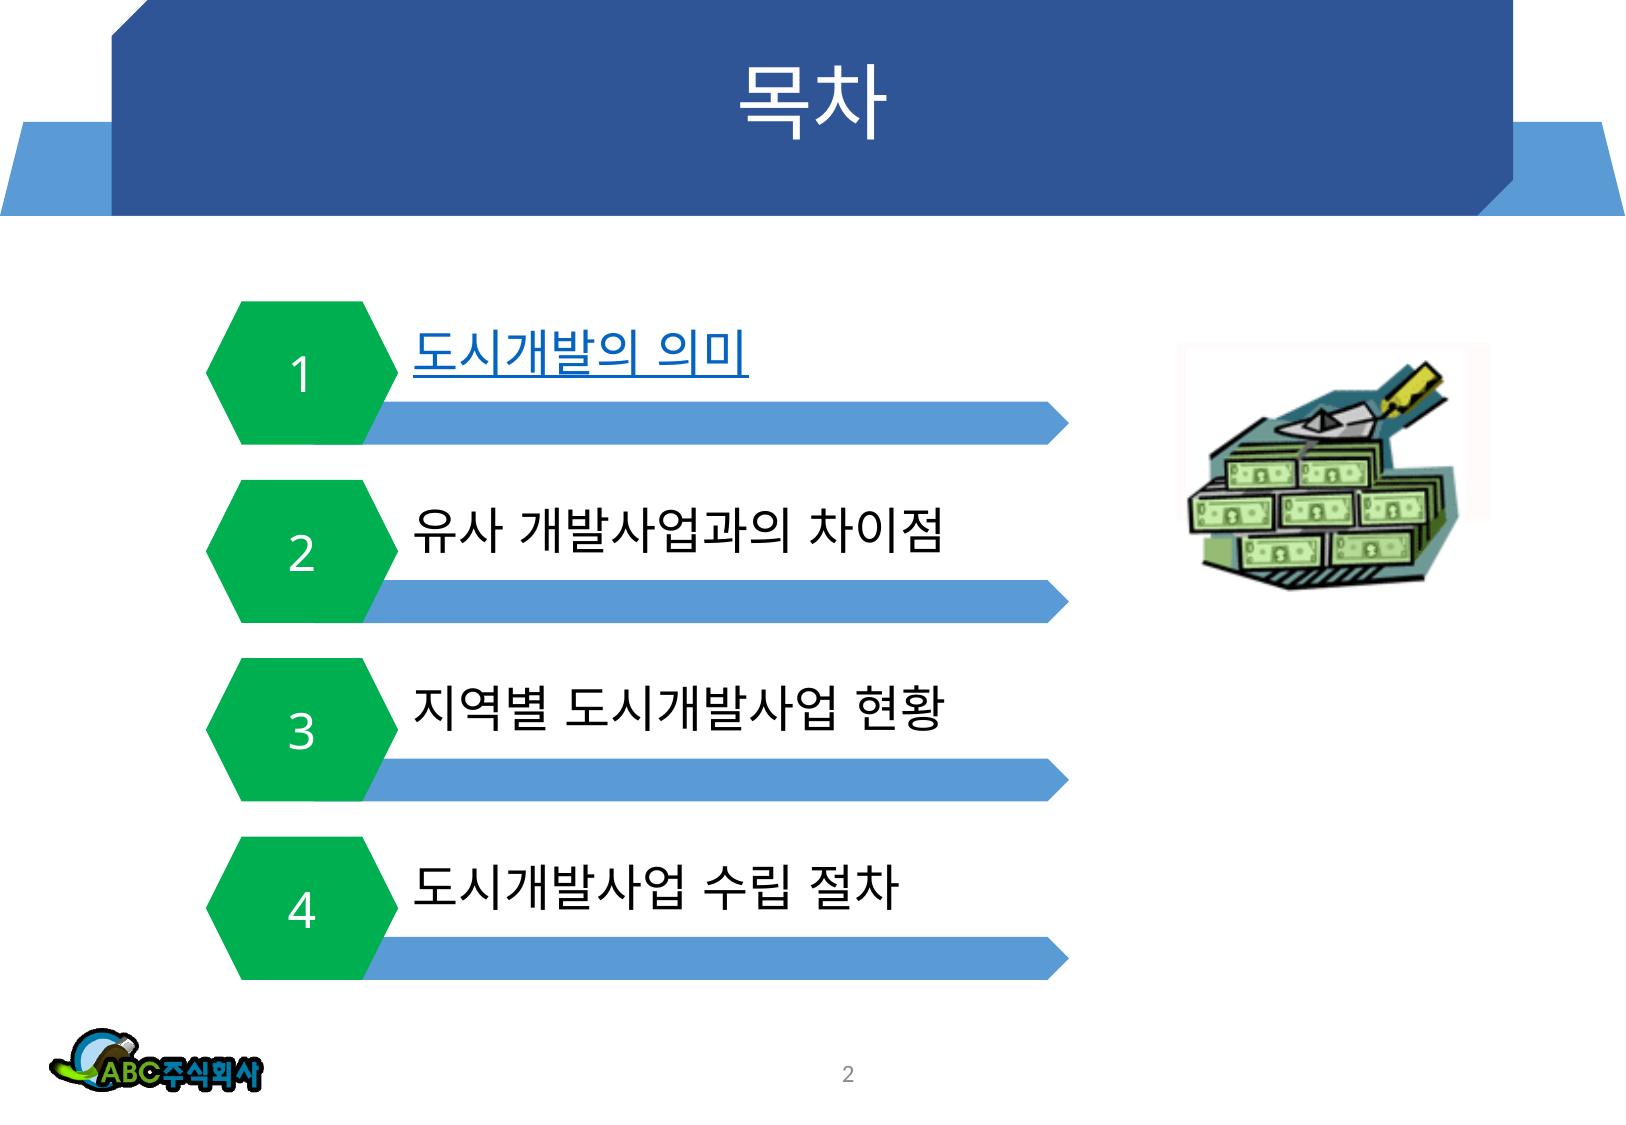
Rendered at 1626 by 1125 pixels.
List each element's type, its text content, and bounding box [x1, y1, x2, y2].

text_box [312, 579, 1071, 625]
title 목차 [111, 0, 1514, 216]
text_box 도시개발사업 수립 절차 [398, 848, 1064, 924]
text_box 4 [204, 835, 398, 981]
text_box 유사 개발사업과의 차이점 [398, 491, 1064, 567]
text_box 도시개발의 의미 [398, 313, 1064, 401]
text_box [364, 935, 1071, 981]
picture [39, 1021, 270, 1097]
picture [1176, 343, 1492, 617]
text_box [364, 757, 1071, 803]
slide_number 2 [665, 1042, 1031, 1103]
text_box 2 [204, 478, 398, 624]
text_box 1 [204, 300, 398, 446]
text_box [364, 400, 1071, 446]
text_box 지역별 도시개발사업 현황 [398, 670, 1064, 746]
text_box 3 [204, 657, 398, 803]
